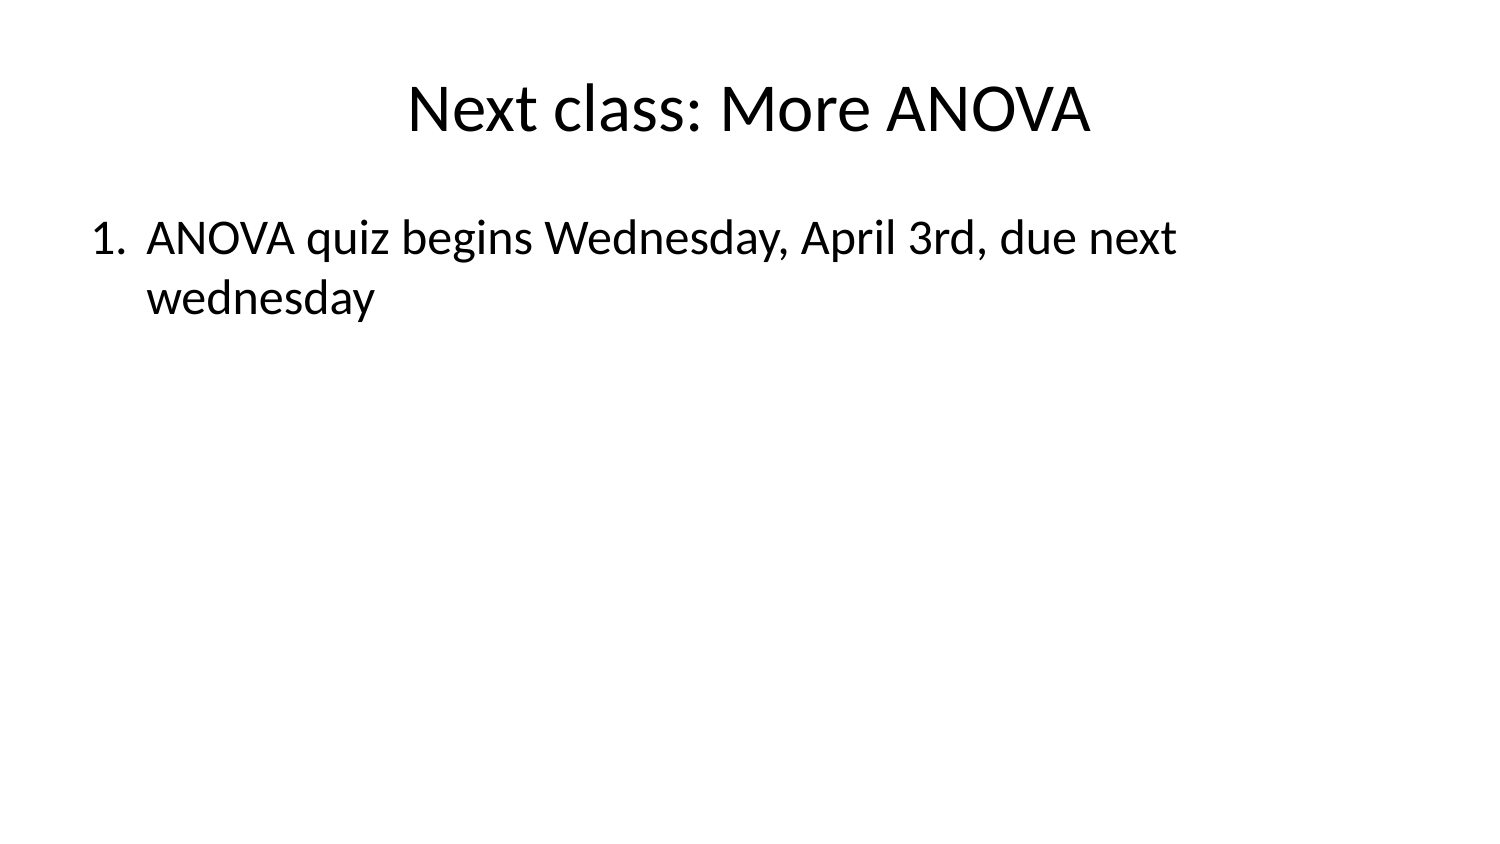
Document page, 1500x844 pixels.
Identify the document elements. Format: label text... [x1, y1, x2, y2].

list ANOVA quiz begins Wednesday, April 3rd, due next wednesday [75, 196, 1425, 754]
title Next class: More ANOVA [75, 33, 1425, 175]
